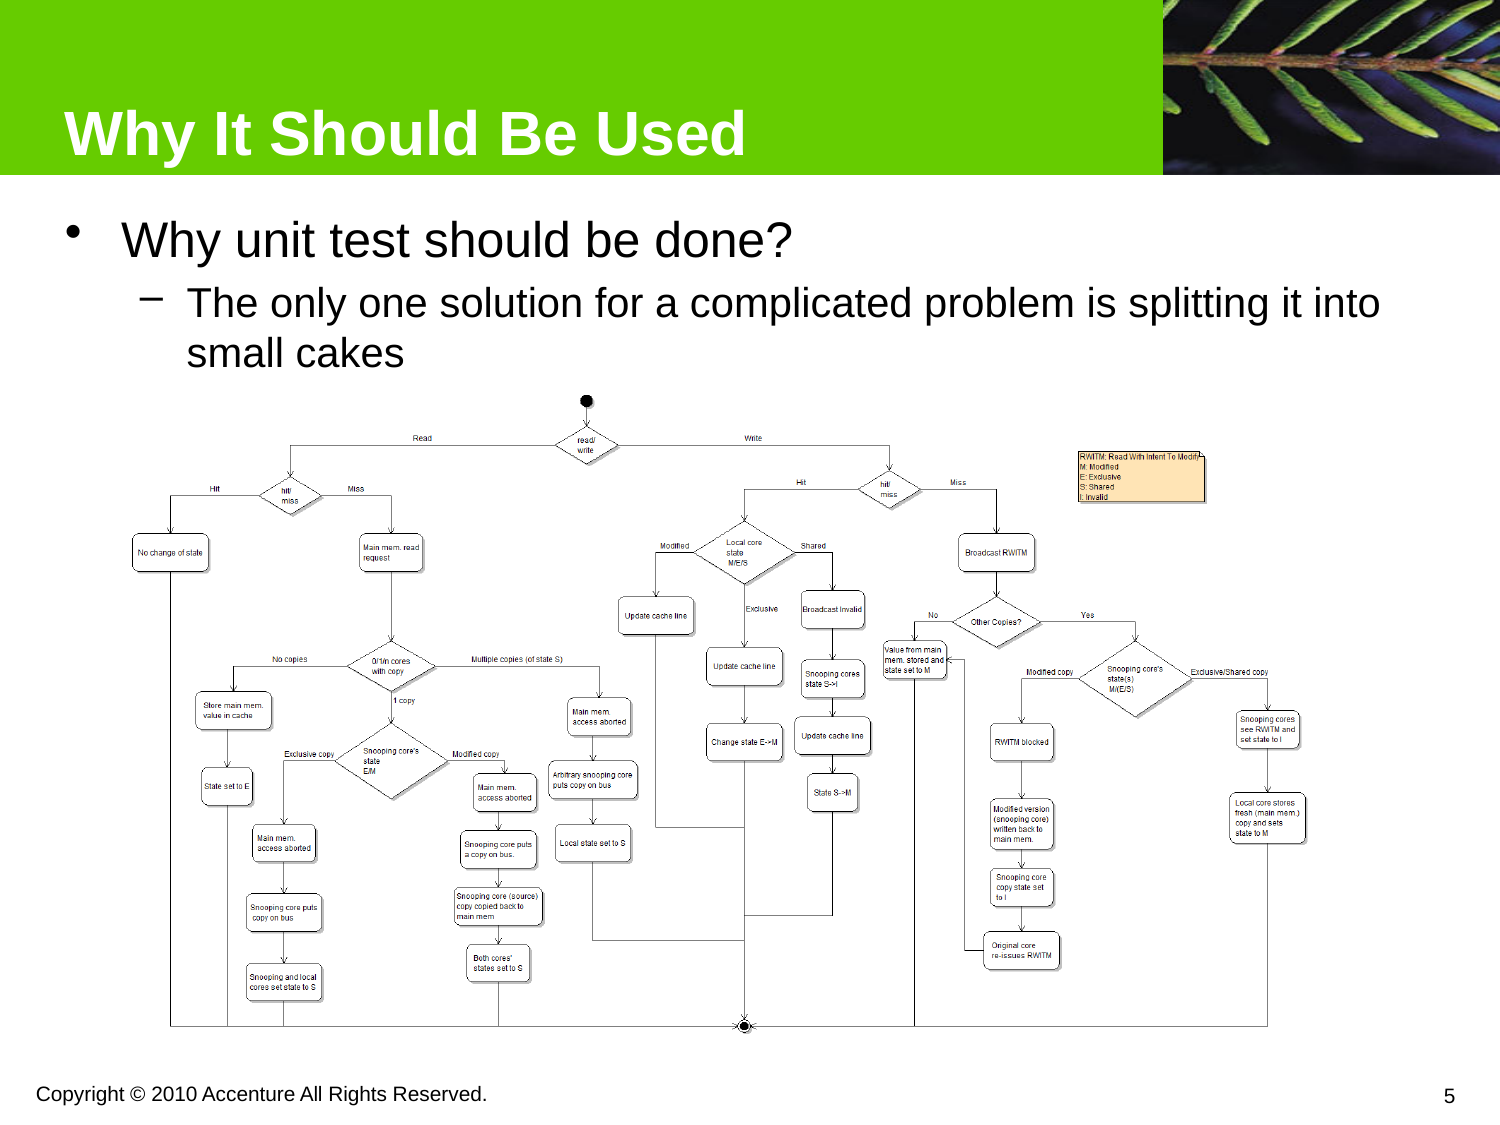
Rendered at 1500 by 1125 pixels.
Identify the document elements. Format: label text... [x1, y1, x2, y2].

list Why unit test should be done? The only one solution for a complicated problem is splitting it into small cakes [49, 199, 1459, 1026]
picture [132, 394, 1309, 1035]
footer Copyright © 2010 Accenture All Rights Reserved. [20, 1037, 1459, 1114]
slide_number 5 [1191, 1070, 1471, 1116]
title Why It Should Be Used [49, 36, 1138, 176]
picture [36, 177, 341, 273]
picture [1163, 0, 1500, 175]
